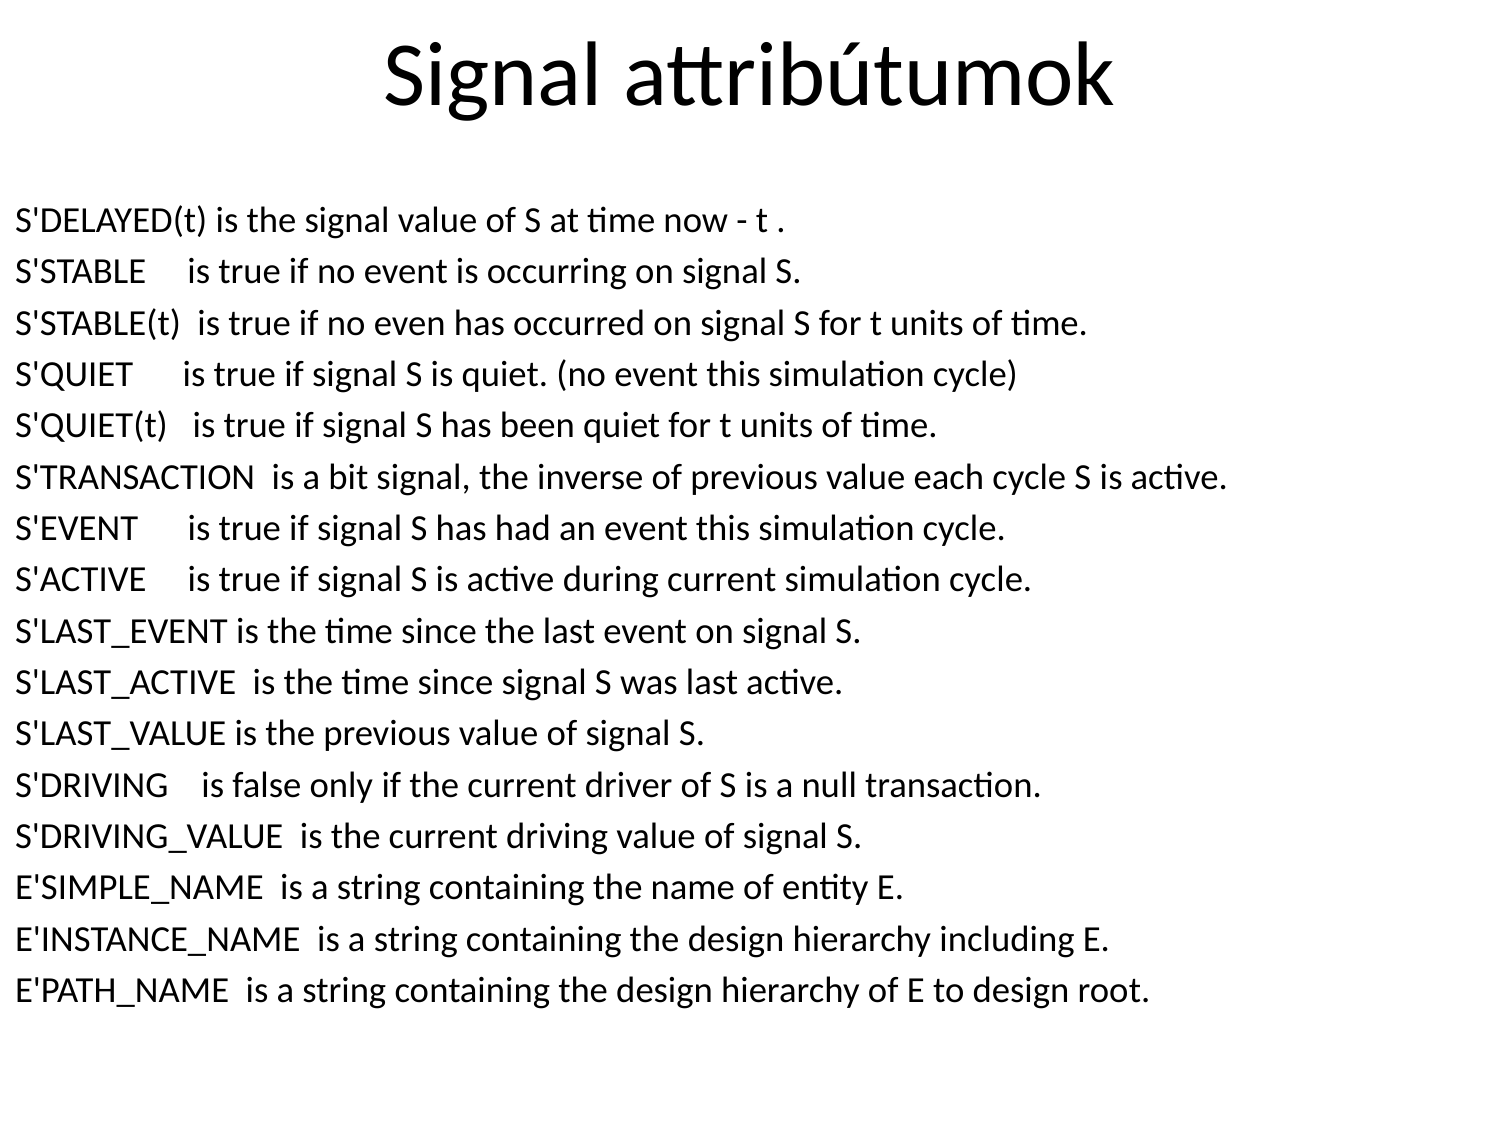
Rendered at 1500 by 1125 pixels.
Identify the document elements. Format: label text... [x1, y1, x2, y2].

list S'DELAYED(t) is the signal value of S at time now - t . S'STABLE is true if no event is occurring on signal S. S'STABLE(t) is true if no even has occurred on signal S for t units of time. S'QUIET is true if signal S is quiet. (no event this simulation cycle) S'QUIET(t) is true if signal S has been quiet for t units of time. S'TRANSACTION is a bit signal, the inverse of previous value each cycle S is active. S'EVENT is true if signal S has had an event this simulation cycle. S'ACTIVE is true if signal S is active during current simulation cycle. S'LAST_EVENT is the time since the last event on signal S. S'LAST_ACTIVE is the time since signal S was last active. S'LAST_VALUE is the previous value of signal S. S'DRIVING is false only if the current driver of S is a null transaction. S'DRIVING_VALUE is the current driving value of signal S. E'SIMPLE_NAME is a string containing the name of entity E. E'INSTANCE_NAME is a string containing the design hierarchy including E. E'PATH_NAME is a string containing the design hierarchy of E to design root. [0, 137, 1500, 1024]
title Signal attribútumok [0, 0, 1500, 137]
